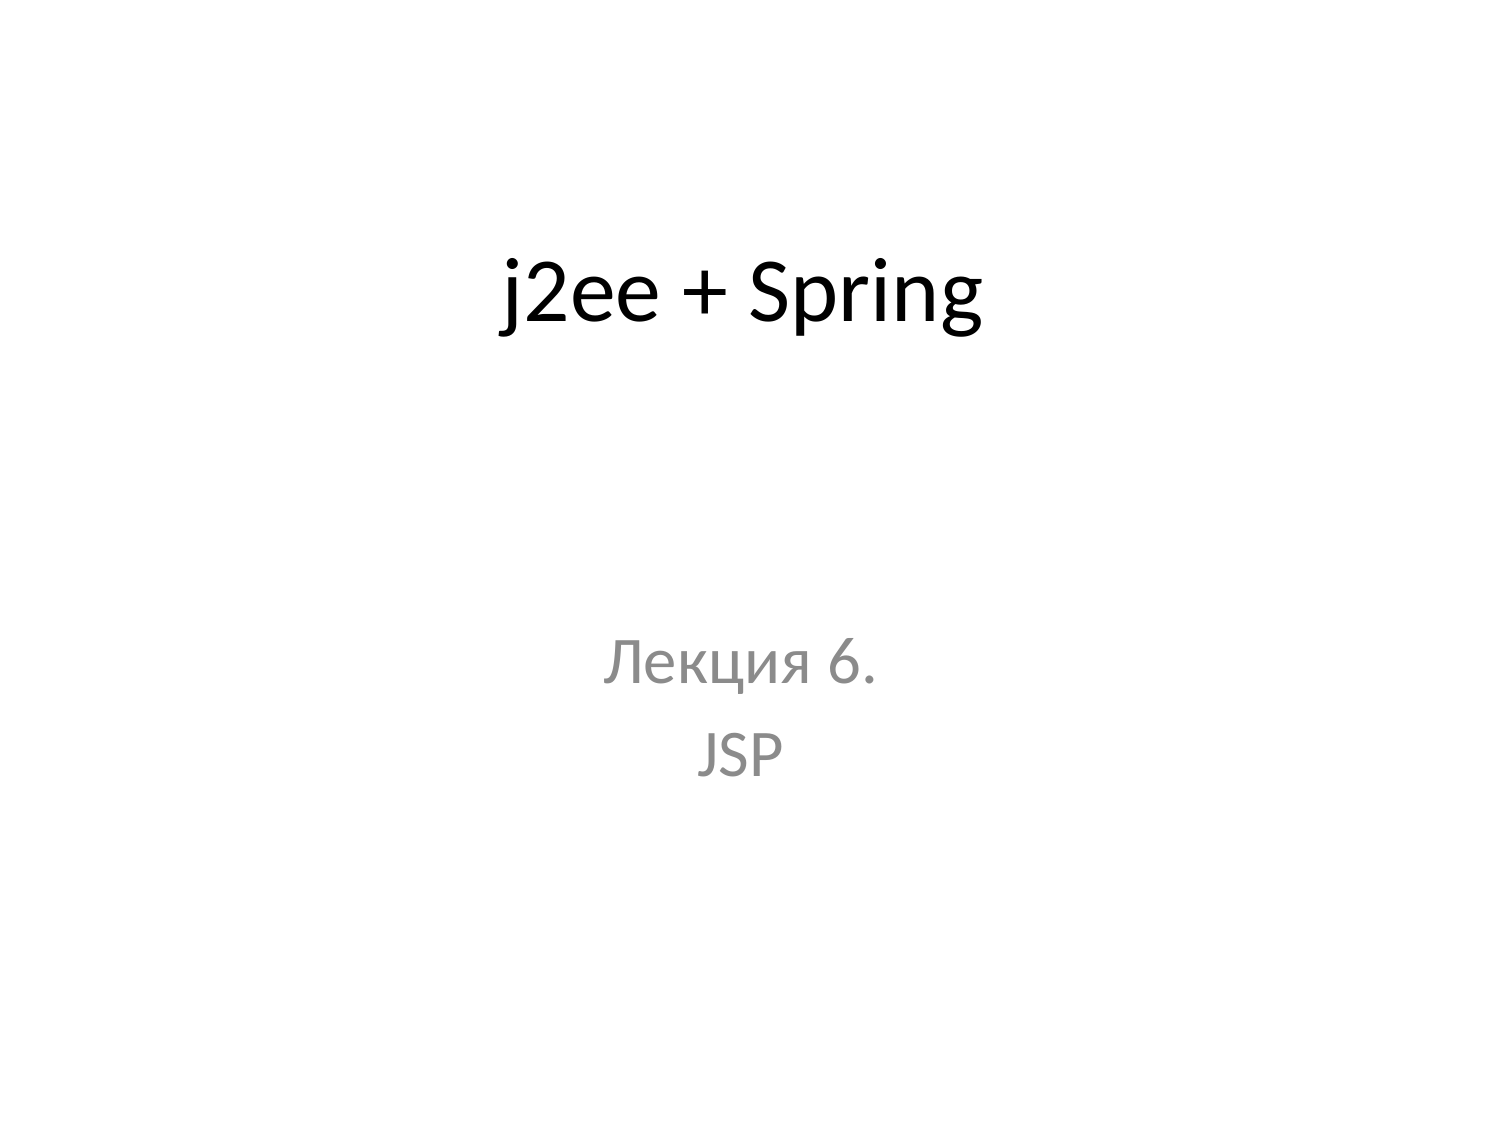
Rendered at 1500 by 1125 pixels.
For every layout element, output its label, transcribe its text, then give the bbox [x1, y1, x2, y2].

title j2ee + Spring [105, 164, 1381, 406]
subtitle Лекция 6. JSP [215, 609, 1266, 897]
